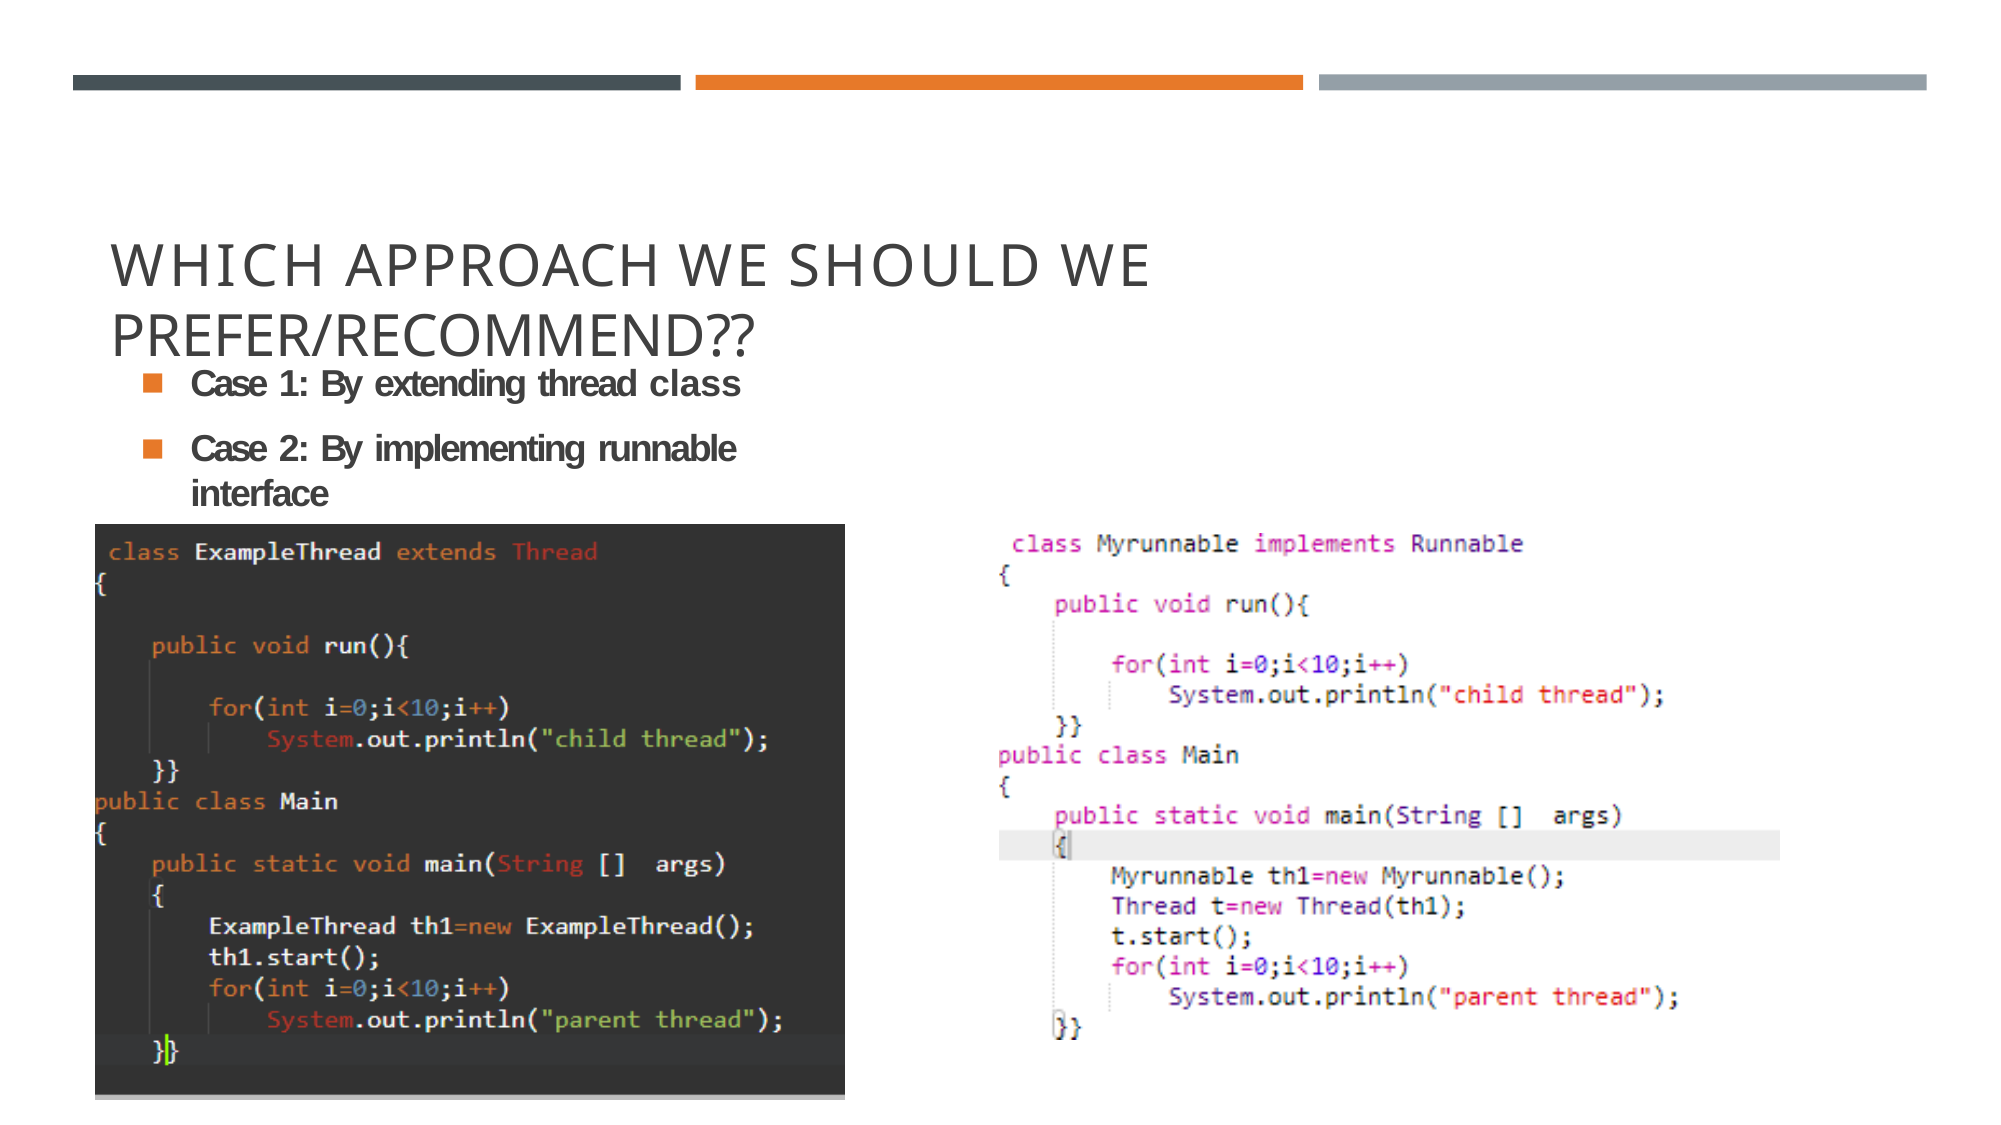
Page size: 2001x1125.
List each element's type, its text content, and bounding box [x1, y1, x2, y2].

picture [94, 524, 846, 1100]
picture [999, 532, 1780, 1040]
text_box Case 1: By extending thread class Case 2: By implementing runnable interface [138, 335, 868, 515]
title WHICH APPROACH WE SHOULD WE PREFER/RECOMMEND?? [108, 226, 1681, 416]
